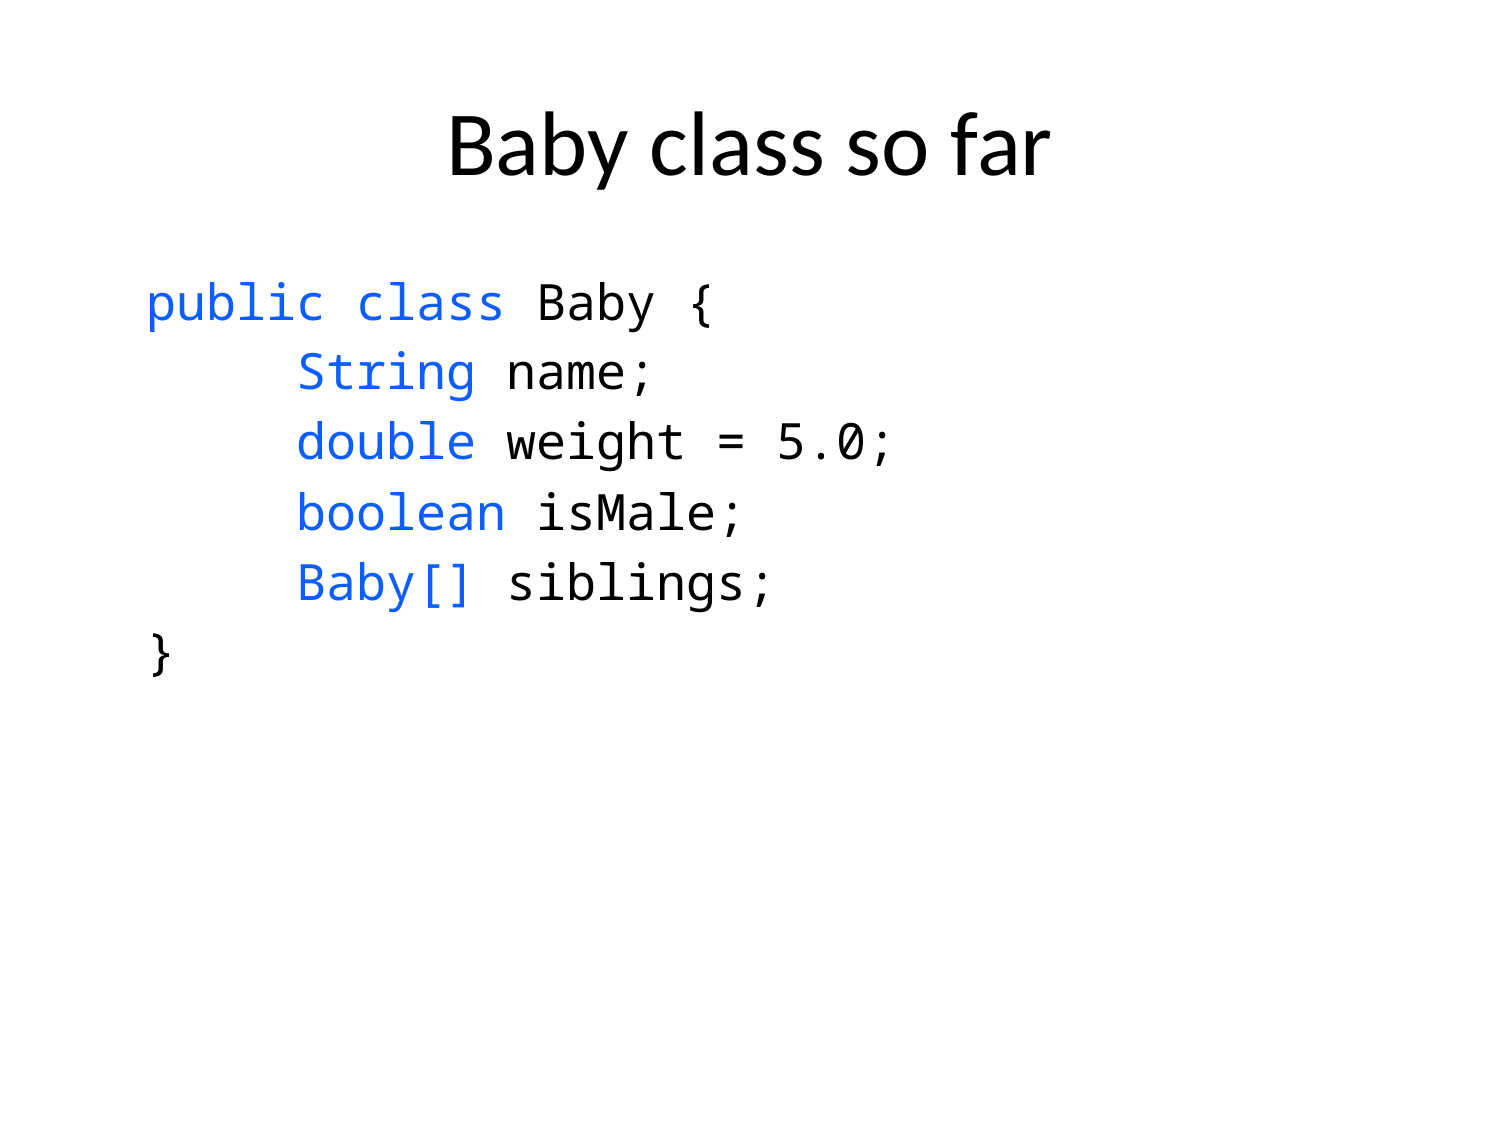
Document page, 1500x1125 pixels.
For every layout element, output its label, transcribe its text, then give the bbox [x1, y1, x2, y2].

list public class Baby { String name; double weight = 5.0; boolean isMale; Baby[] siblings; } [75, 262, 1463, 1075]
title Baby class so far [75, 45, 1425, 233]
